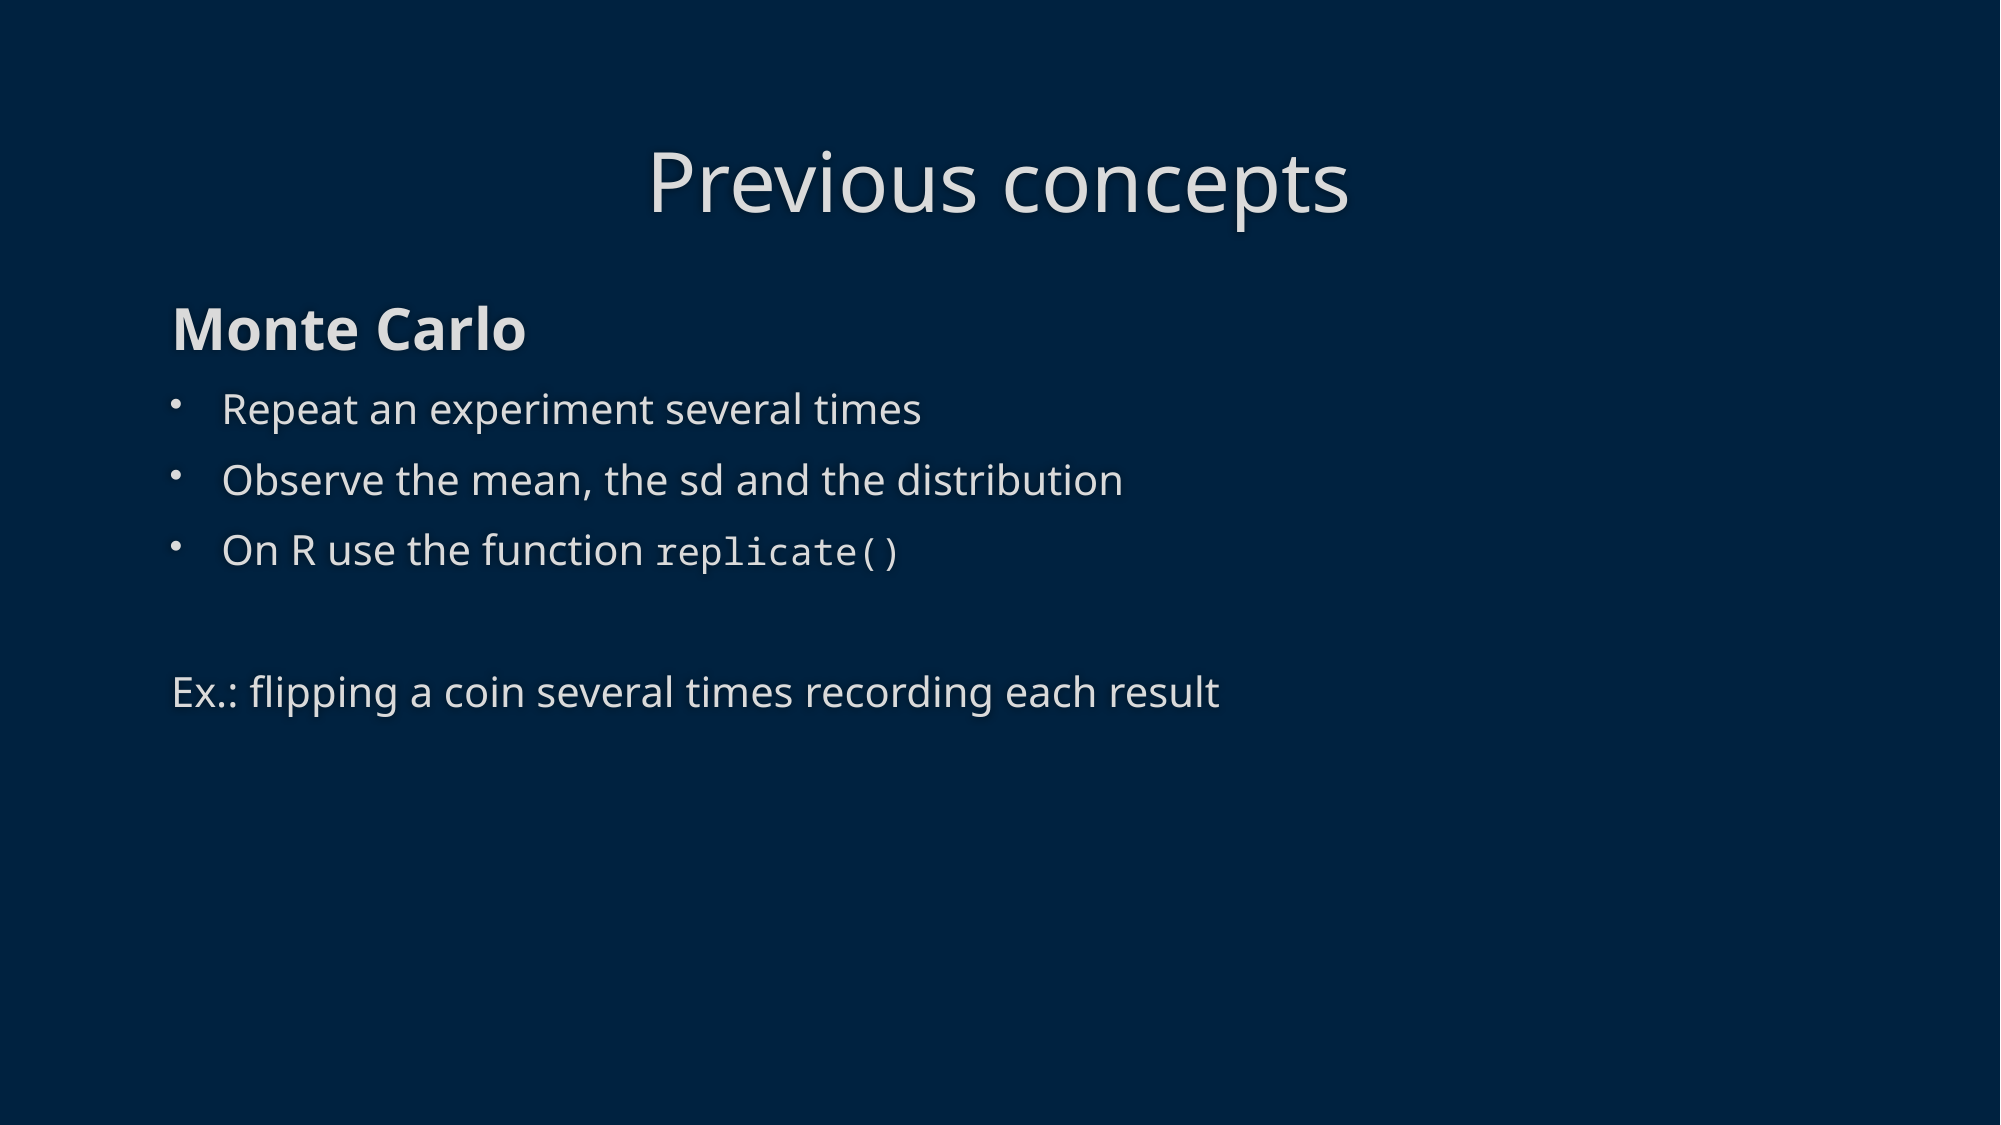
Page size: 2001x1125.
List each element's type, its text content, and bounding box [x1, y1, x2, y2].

title Previous concepts [149, 99, 1849, 260]
list Monte Carlo Repeat an experiment several times Observe the mean, the sd and the distribution On R use the function replicate() Ex.: flipping a coin several times recording each result [149, 284, 1849, 950]
